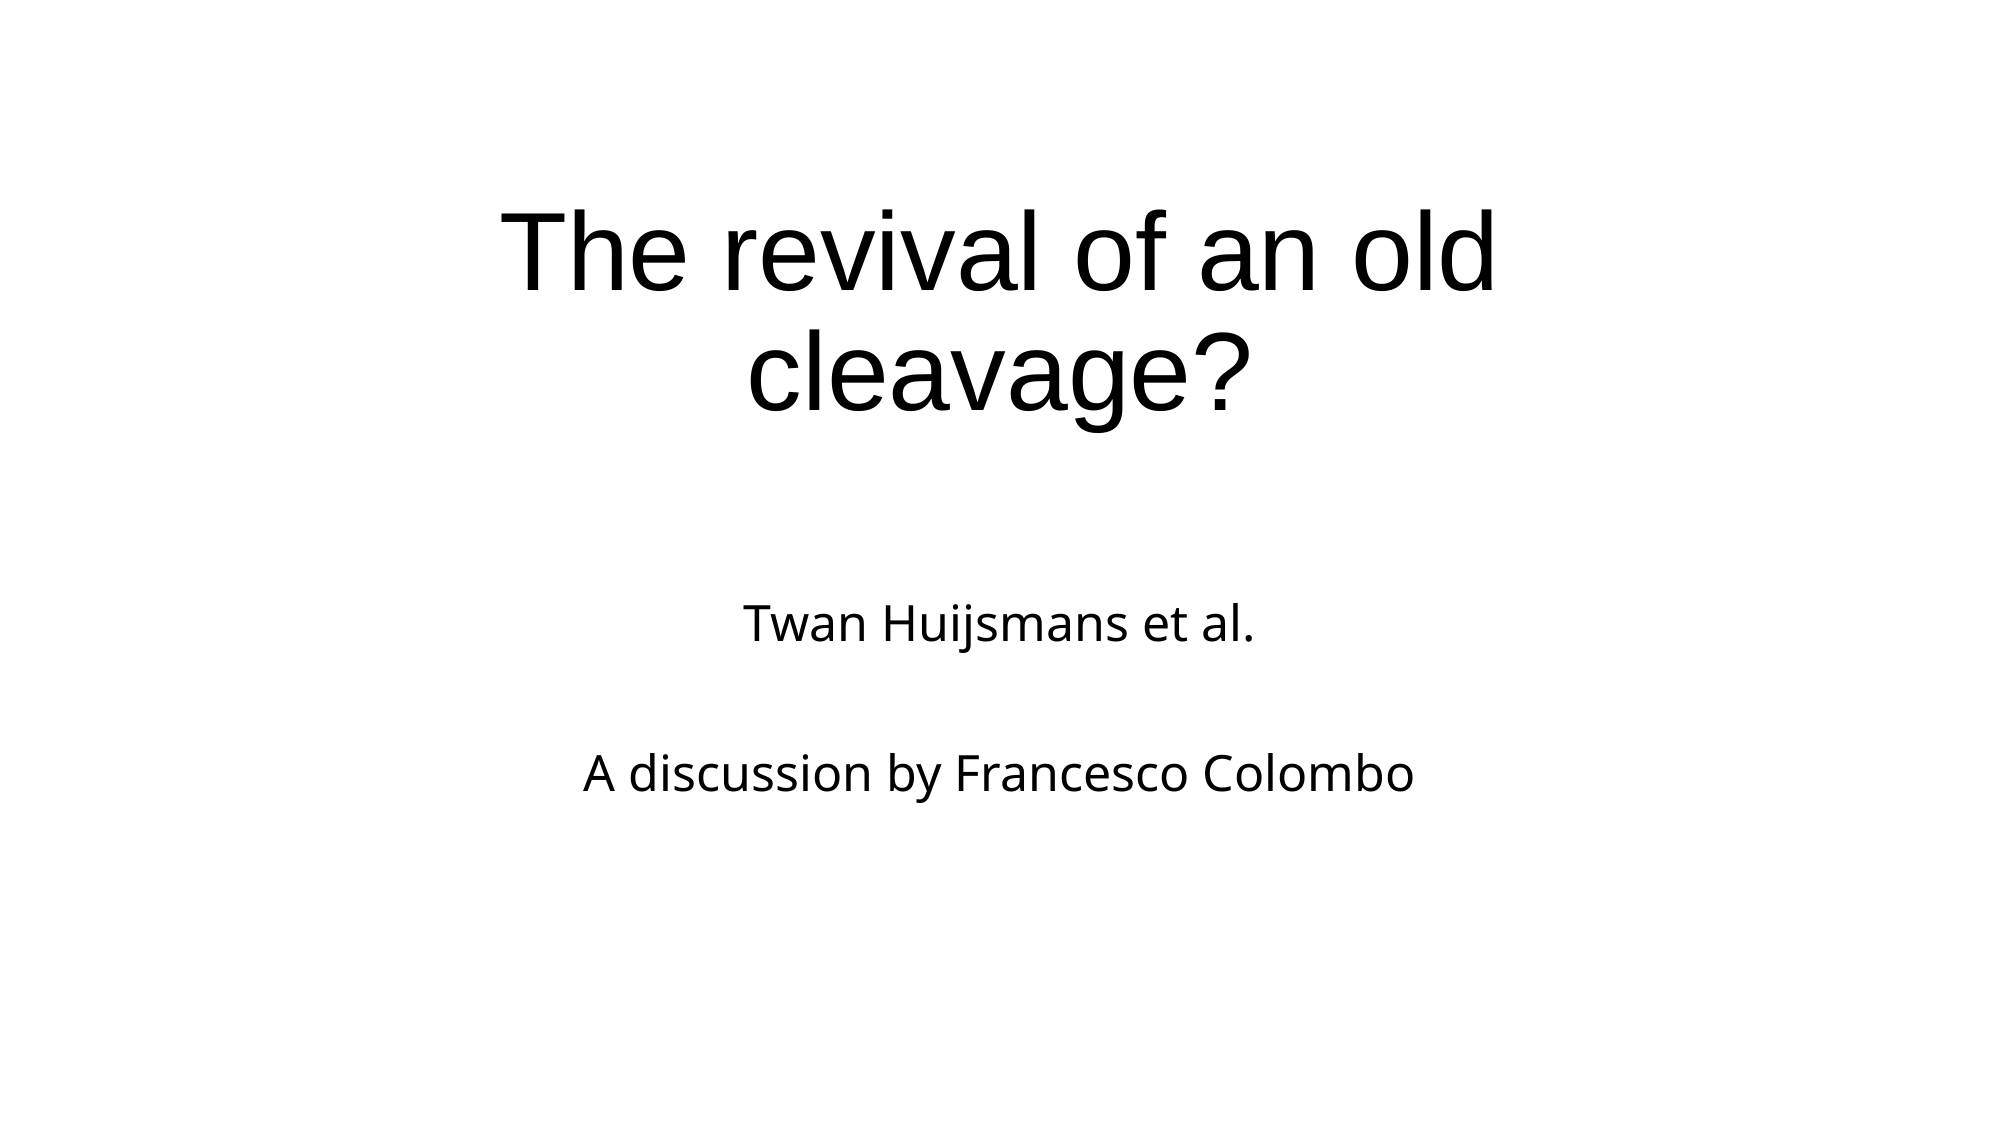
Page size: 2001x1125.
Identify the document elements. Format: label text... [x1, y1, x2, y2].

subtitle Twan Huijsmans et al. A discussion by Francesco Colombo [249, 590, 1750, 863]
title The revival of an old cleavage? [249, 184, 1750, 576]
